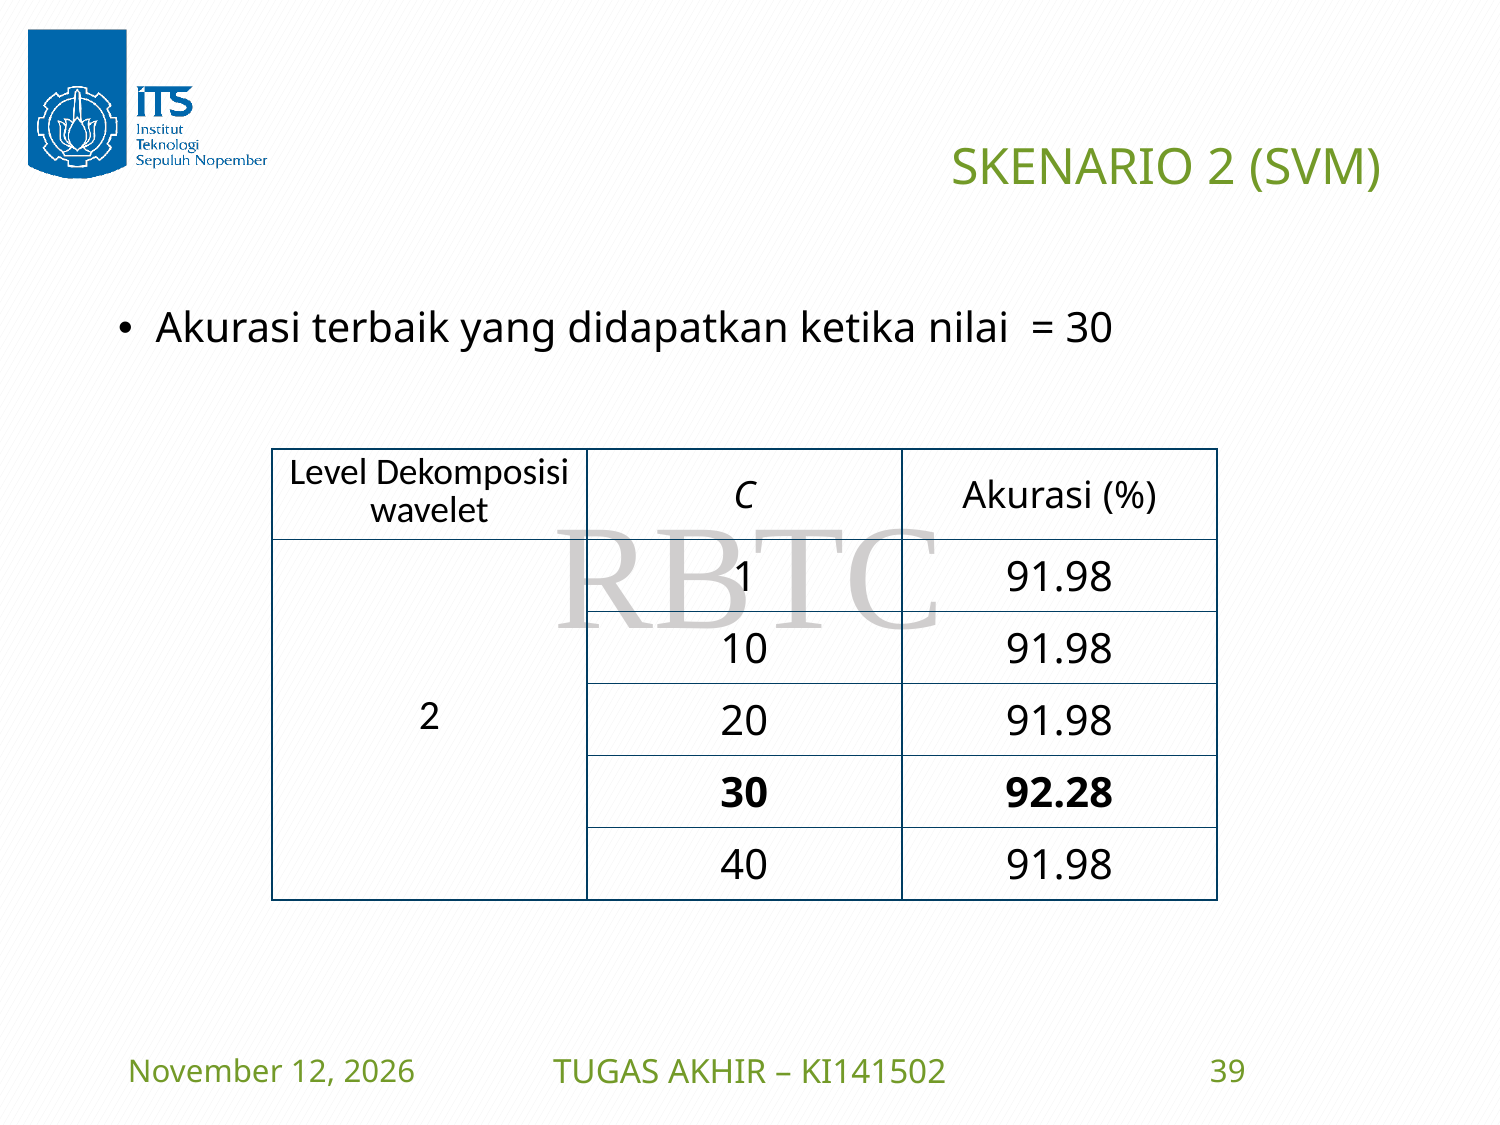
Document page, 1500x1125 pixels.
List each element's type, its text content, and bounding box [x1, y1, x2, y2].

picture [19, 21, 274, 187]
table_header Level Dekomposisi wavelet [273, 450, 586, 539]
table_cell 20 [588, 684, 901, 755]
footer TUGAS AKHIR – KI141502 [496, 1042, 1004, 1103]
table_cell 92.28 [903, 756, 1216, 827]
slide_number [103, 1042, 441, 1103]
table_cell 10 [588, 612, 901, 683]
table_cell 1 [588, 540, 901, 611]
table_cell 2 [273, 540, 586, 899]
table_cell 91.98 [903, 684, 1216, 755]
table_header C [588, 450, 901, 539]
table_cell 30 [588, 756, 901, 827]
title SKENARIO 2 (SVM) [103, 59, 1397, 278]
table_cell 91.98 [903, 828, 1216, 899]
table_cell 91.98 [903, 540, 1216, 611]
table_cell 91.98 [903, 612, 1216, 683]
table_cell 40 [588, 828, 901, 899]
table_header Akurasi (%) [903, 450, 1216, 539]
slide_number 39 [1059, 1042, 1397, 1103]
